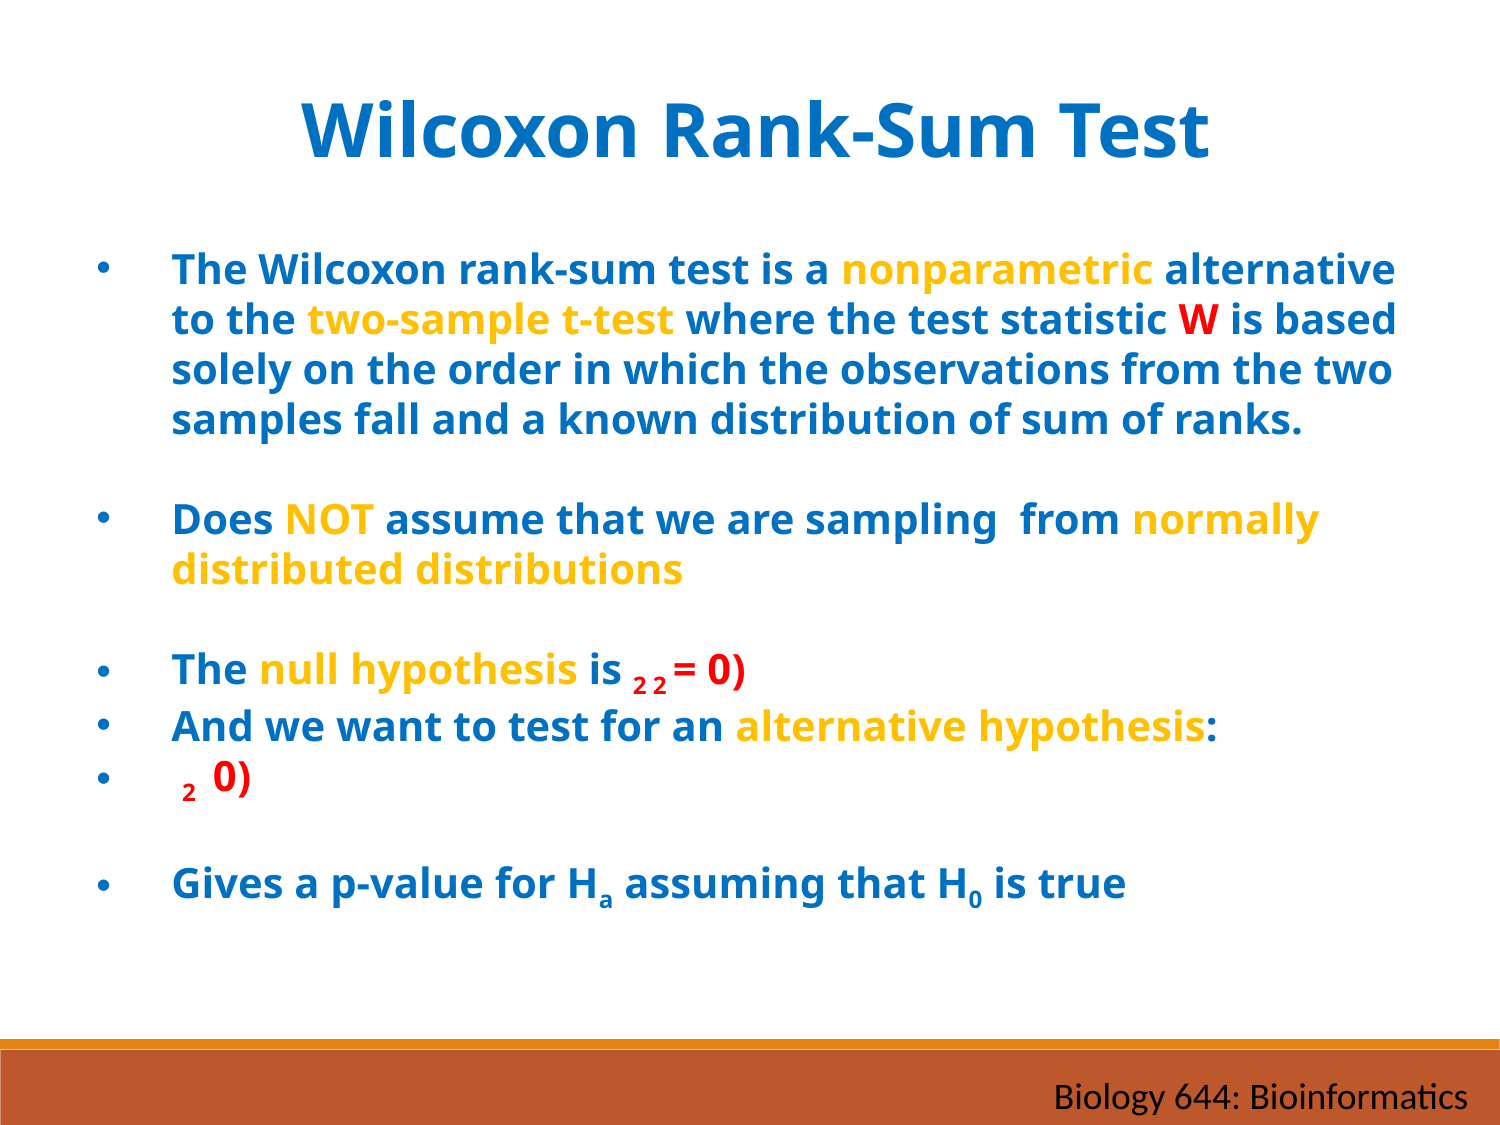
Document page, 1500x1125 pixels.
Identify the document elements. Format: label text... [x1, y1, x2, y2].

text_box Biology 644: Bioinformatics [1039, 1064, 1484, 1125]
